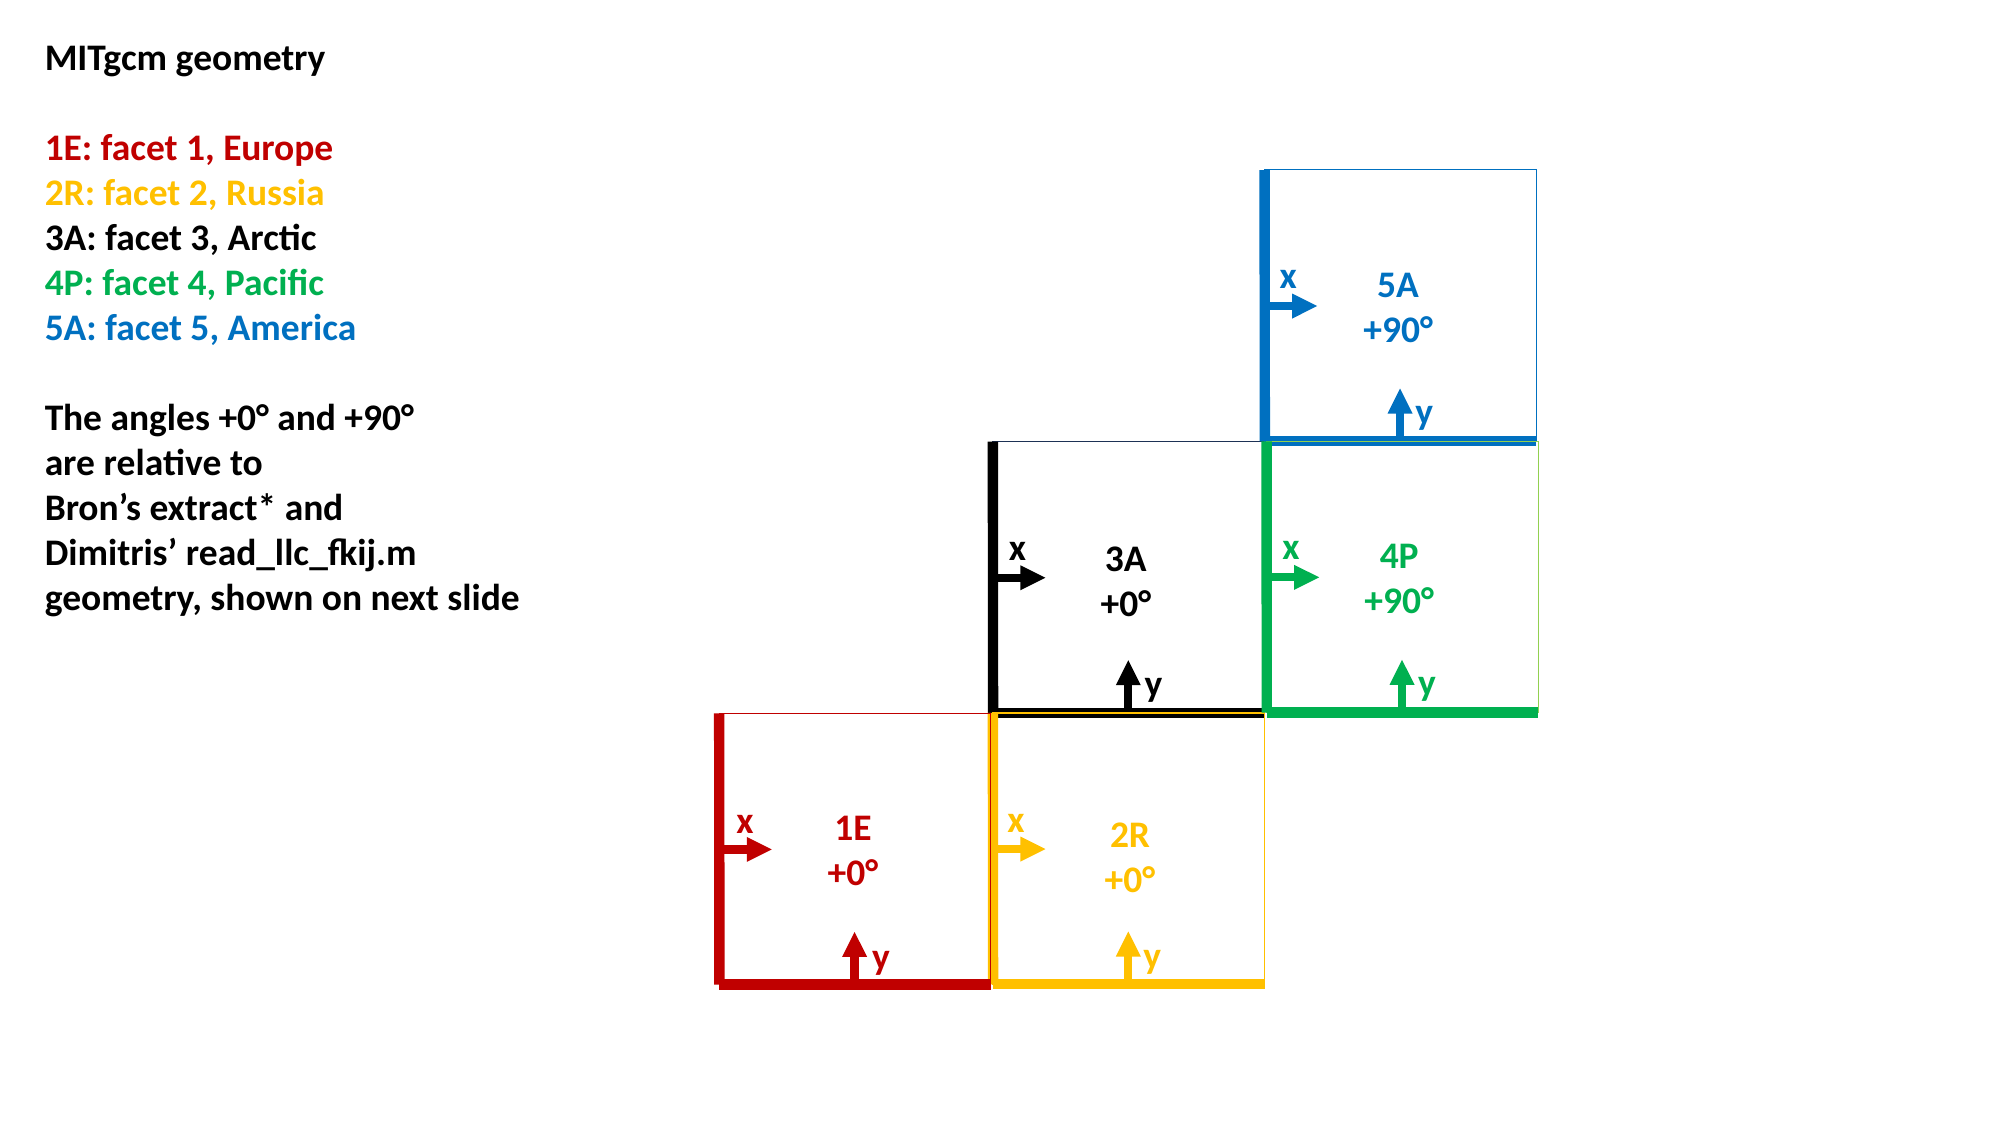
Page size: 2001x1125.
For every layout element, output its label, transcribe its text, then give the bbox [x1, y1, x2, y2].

text_box [1272, 440, 1539, 712]
text_box MITgcm geometry 1E: facet 1, Europe 2R: facet 2, Russia 3A: facet 3, Arctic 4P: facet 4, Pacific 5A: facet 5, America The angles +0° and +90° are relative to Bron’s extract* and Dimitris’ read_llc_fkij.m geometry, shown on next slide [30, 25, 536, 626]
text_box [999, 441, 1261, 708]
text_box x [1267, 514, 1315, 575]
text_box x [994, 515, 1042, 576]
text_box 1E +0° [812, 795, 894, 901]
text_box [1265, 169, 1537, 440]
text_box y [1128, 923, 1177, 984]
text_box 5A +90° [1348, 252, 1448, 358]
text_box y [1403, 650, 1451, 711]
text_box [999, 713, 1266, 985]
text_box y [1400, 379, 1449, 440]
text_box 2R +0° [1089, 802, 1171, 908]
text_box x [721, 788, 769, 849]
text_box y [857, 924, 905, 984]
text_box x [994, 787, 1040, 848]
text_box 4P +90° [1349, 523, 1449, 629]
text_box 3A +0° [1085, 526, 1166, 631]
text_box y [1129, 651, 1178, 712]
text_box [718, 712, 992, 986]
text_box x [1265, 244, 1312, 304]
